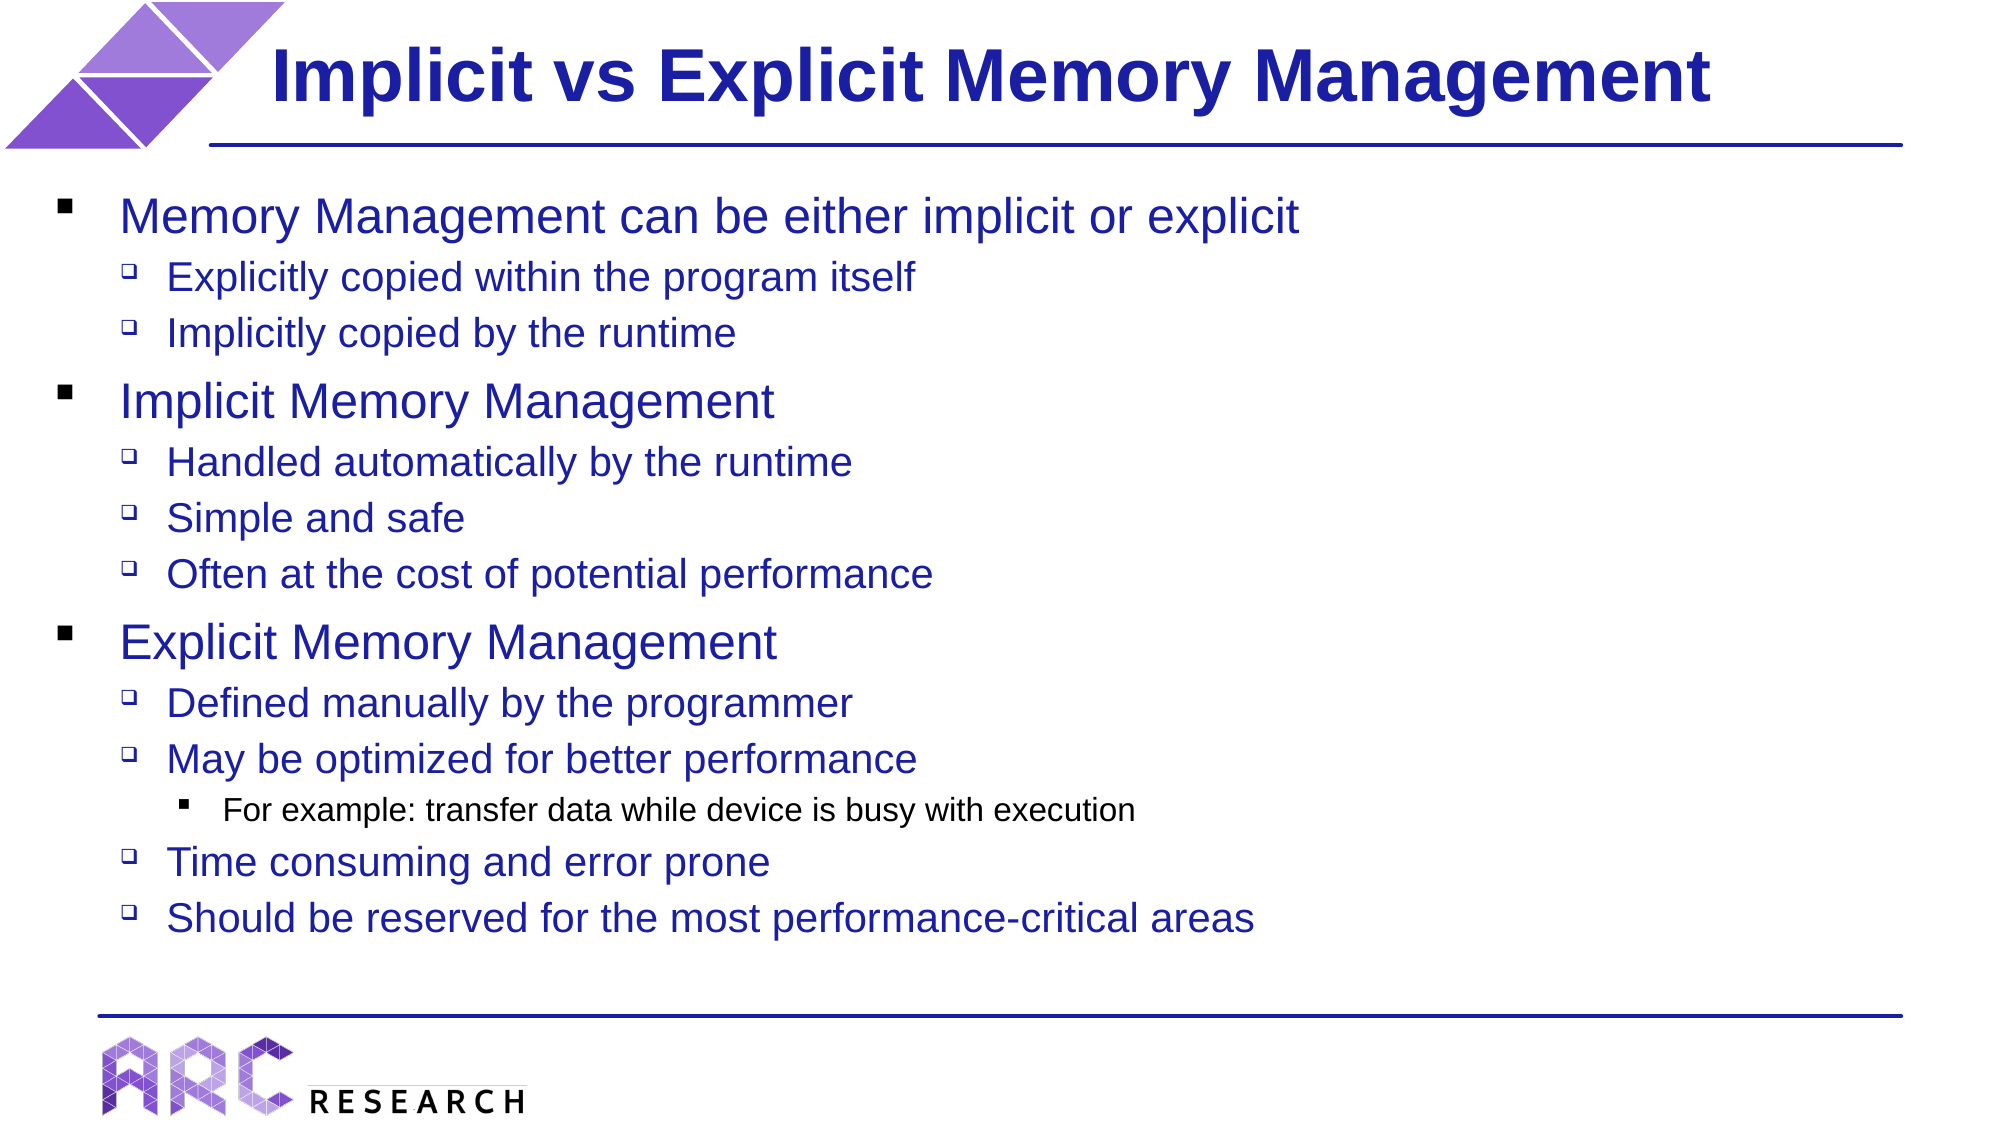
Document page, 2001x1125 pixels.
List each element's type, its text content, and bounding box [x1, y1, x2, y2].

text_box Implicit vs Explicit Memory Management [250, 0, 1795, 142]
picture [307, 1083, 527, 1116]
text_box Memory Management can be either implicit or explicit Explicitly copied within the program itself Implicitly copied by the runtime Implicit Memory Management Handled automatically by the runtime Simple and safe Often at the cost of potential performance Explicit Memory Management Defined manually by the programmer May be optimized for better performance For example: transfer data while device is busy with execution Time consuming and error prone Should be reserved for the most performance-critical areas [44, 183, 1957, 1017]
picture [99, 1036, 296, 1119]
